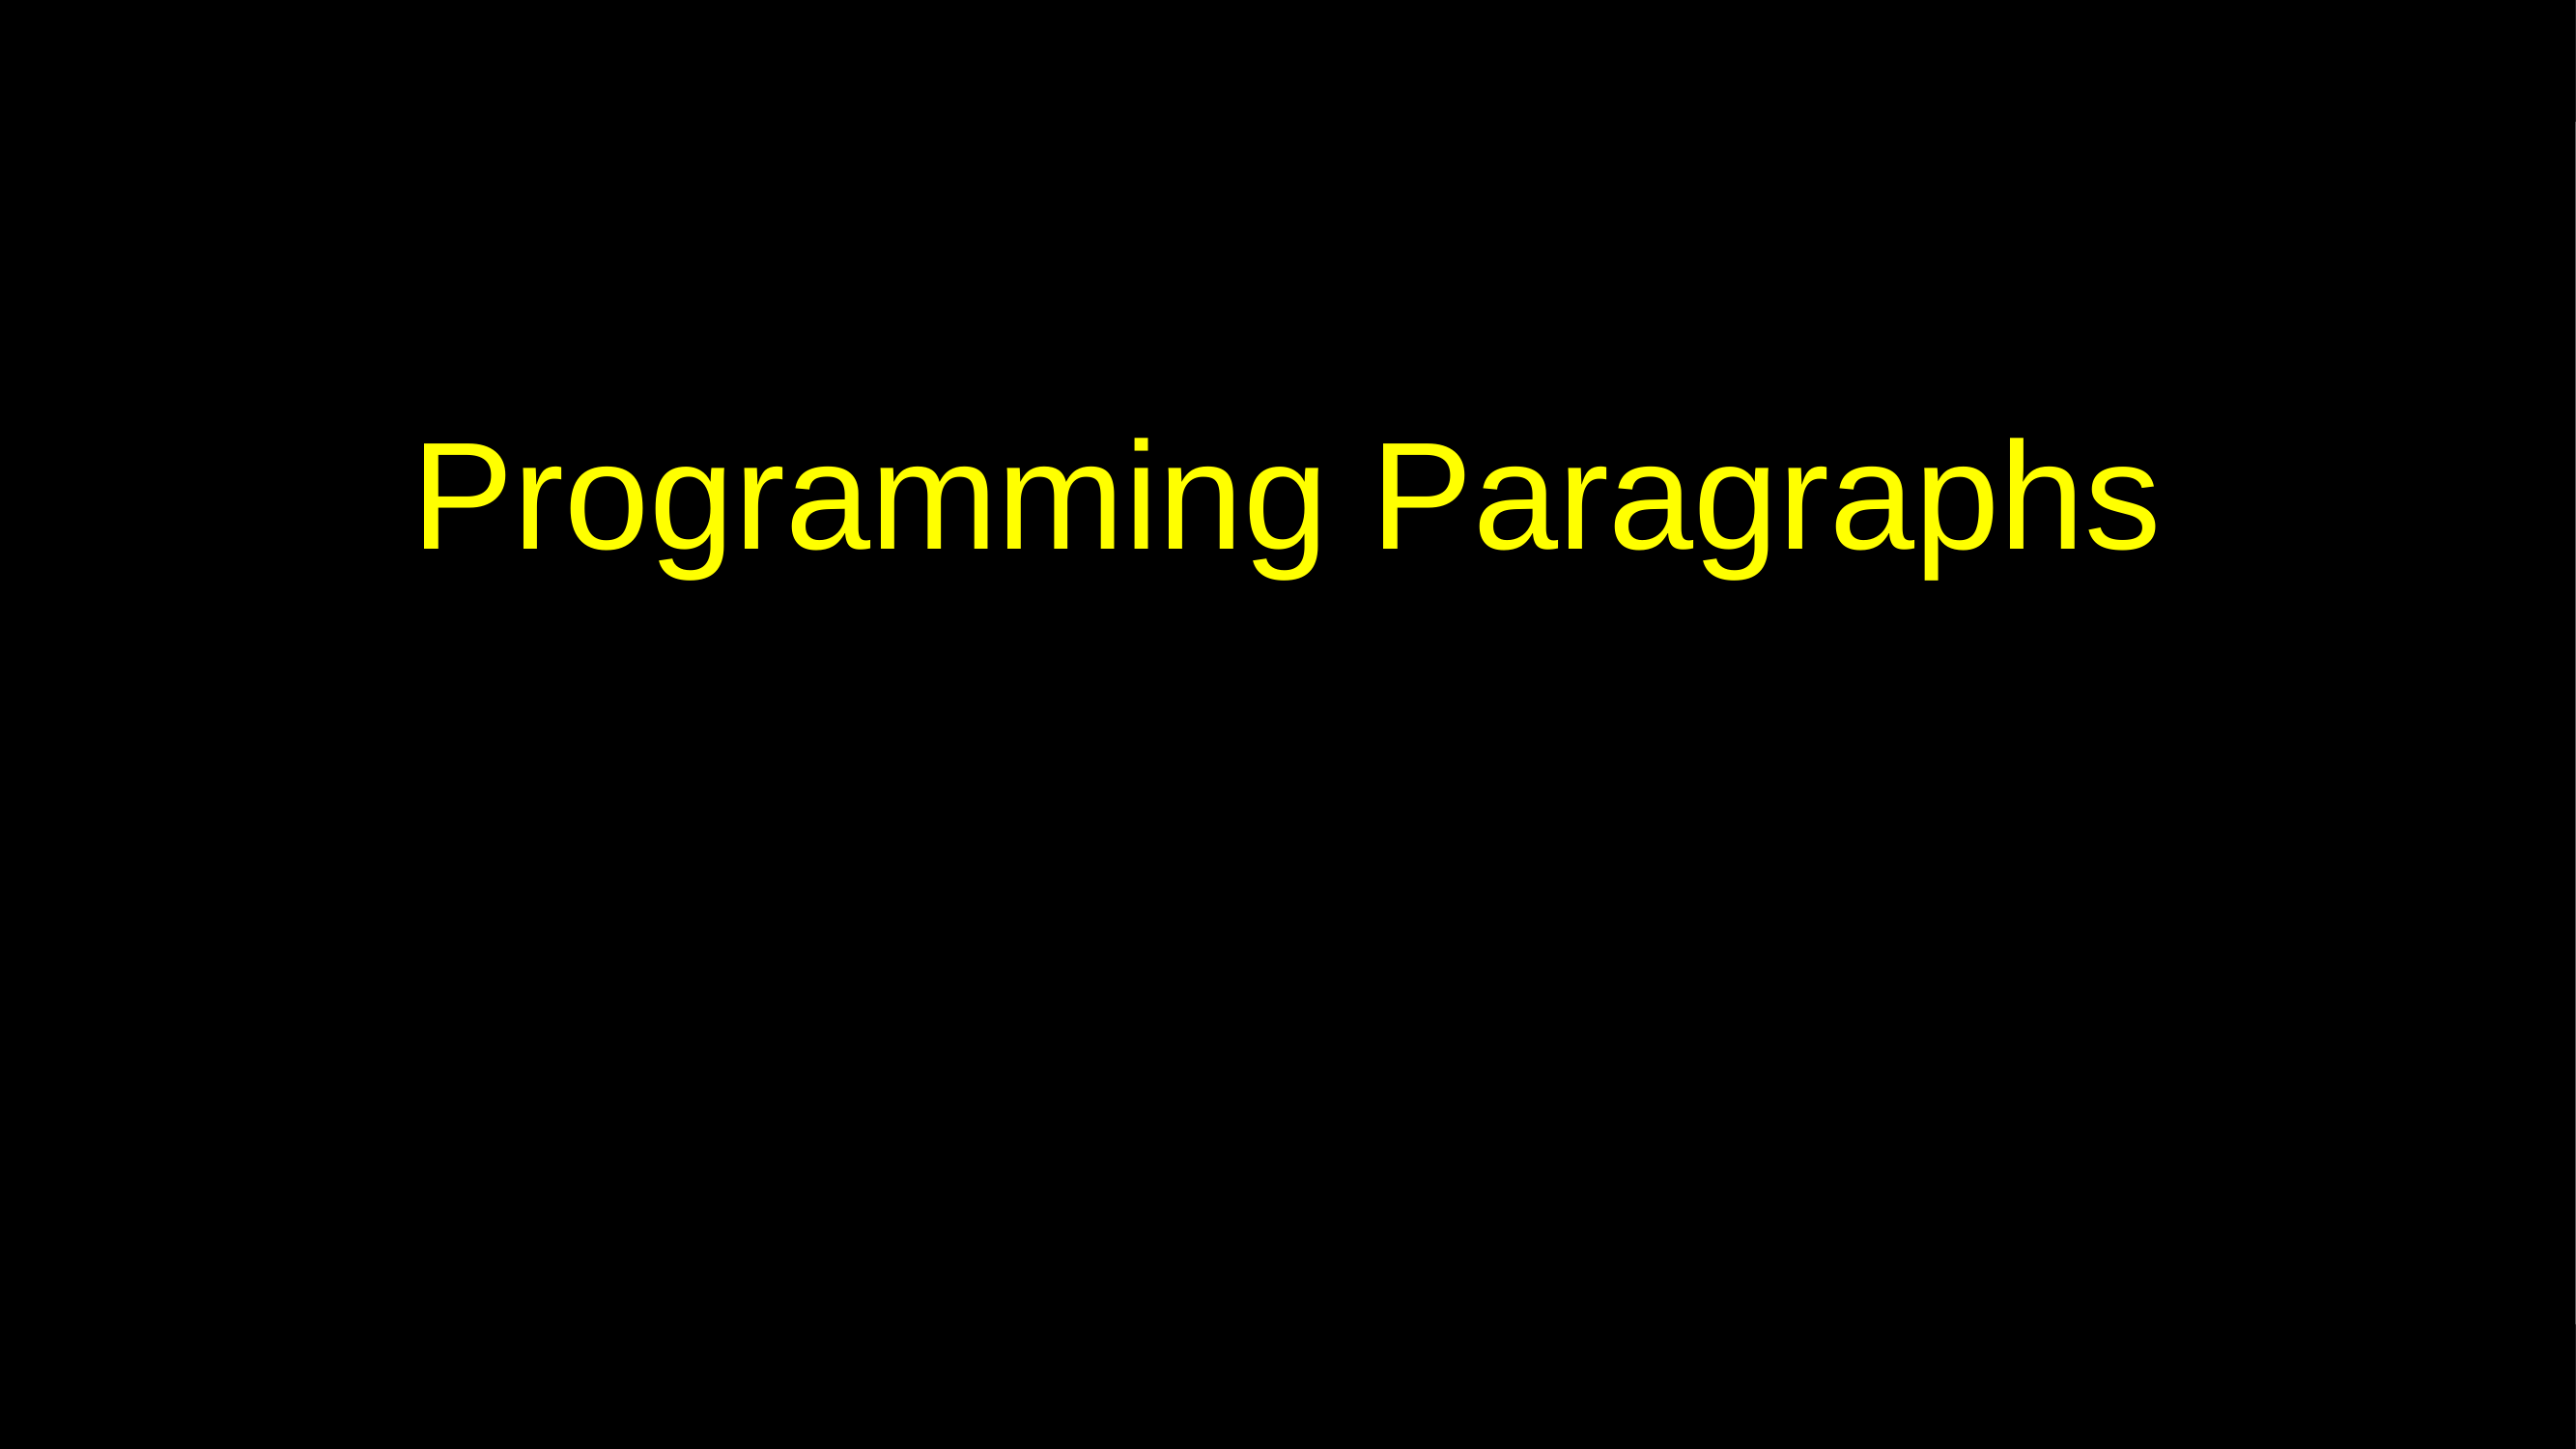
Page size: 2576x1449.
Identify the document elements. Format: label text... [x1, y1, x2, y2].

title Programming Paragraphs [183, 243, 2391, 733]
